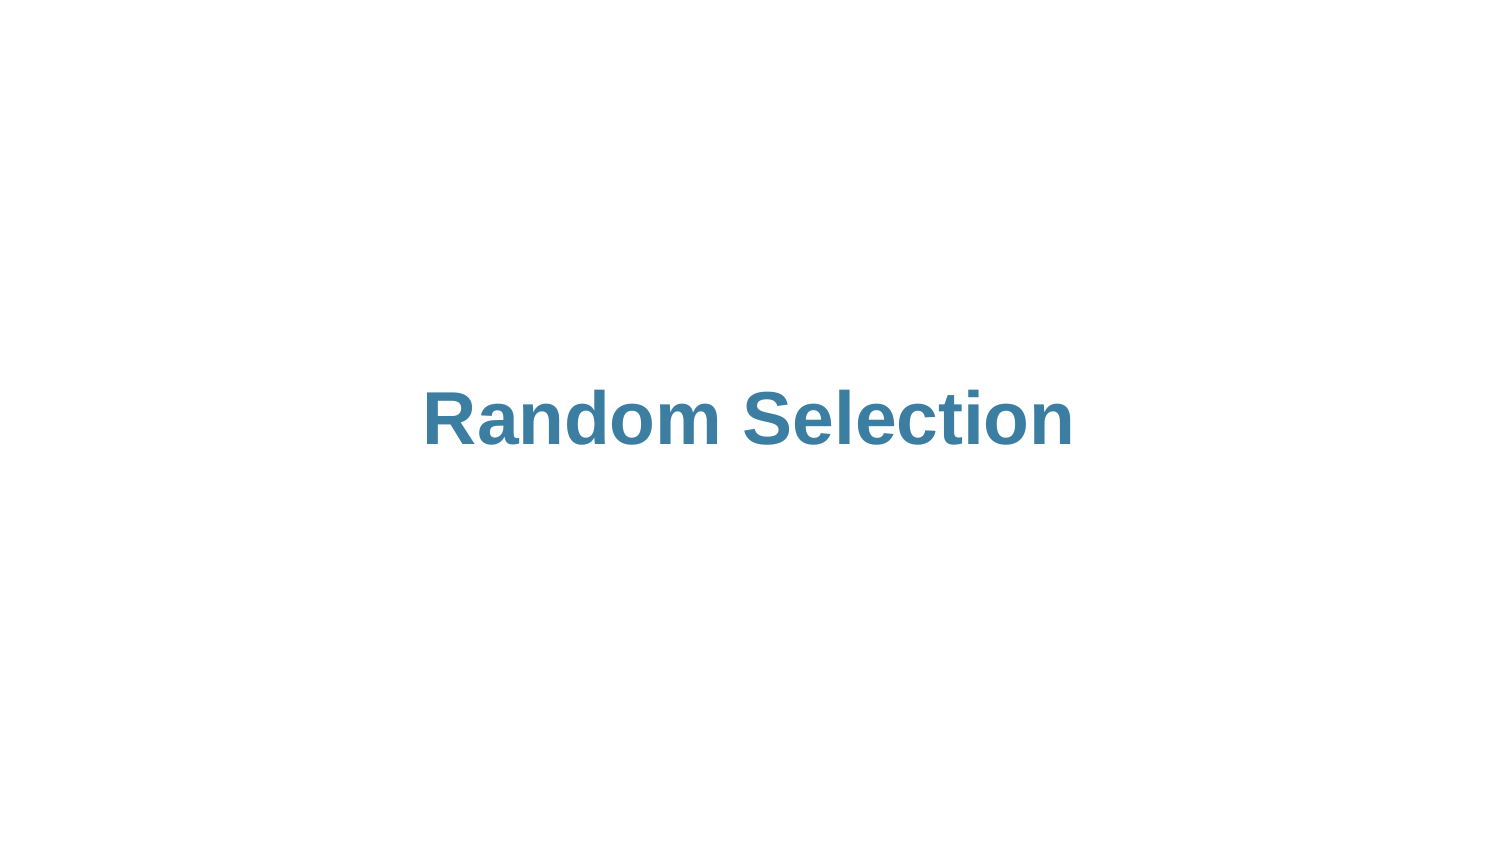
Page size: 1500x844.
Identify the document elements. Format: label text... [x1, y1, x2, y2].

title Random Selection [420, 367, 1079, 511]
